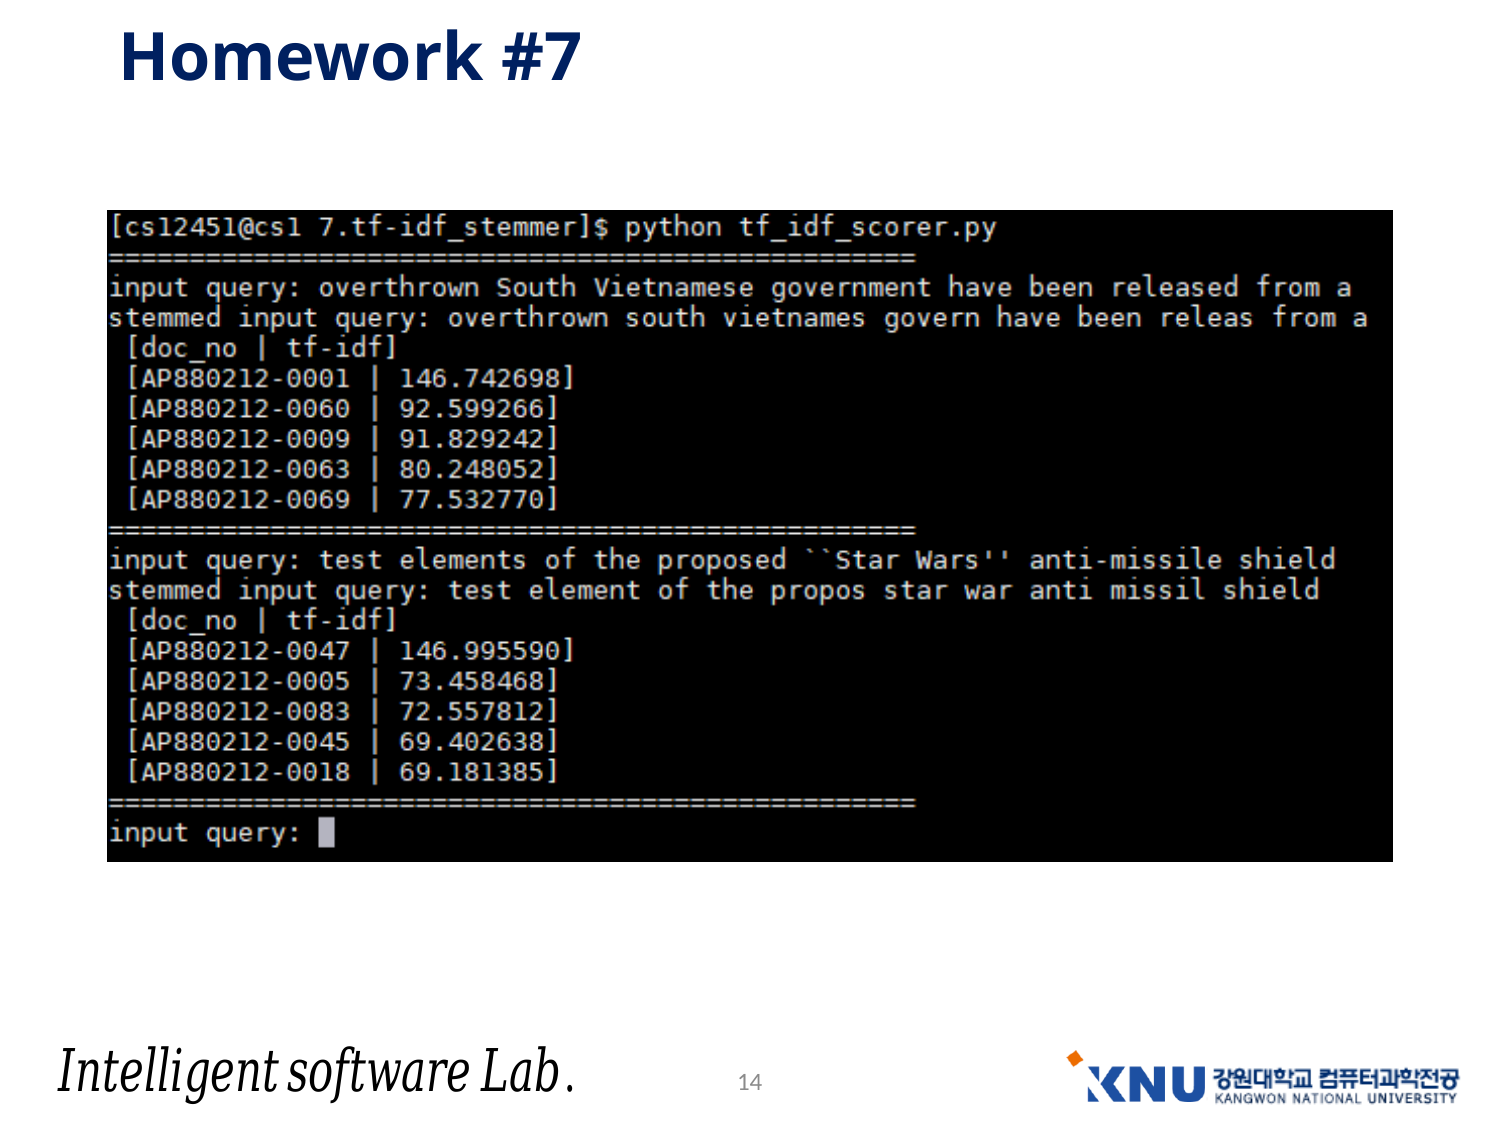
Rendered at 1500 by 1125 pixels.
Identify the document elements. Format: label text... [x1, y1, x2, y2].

picture [1066, 1050, 1205, 1102]
picture [107, 210, 1393, 862]
title Homework #7 [103, 15, 1397, 101]
picture [1206, 1063, 1468, 1106]
